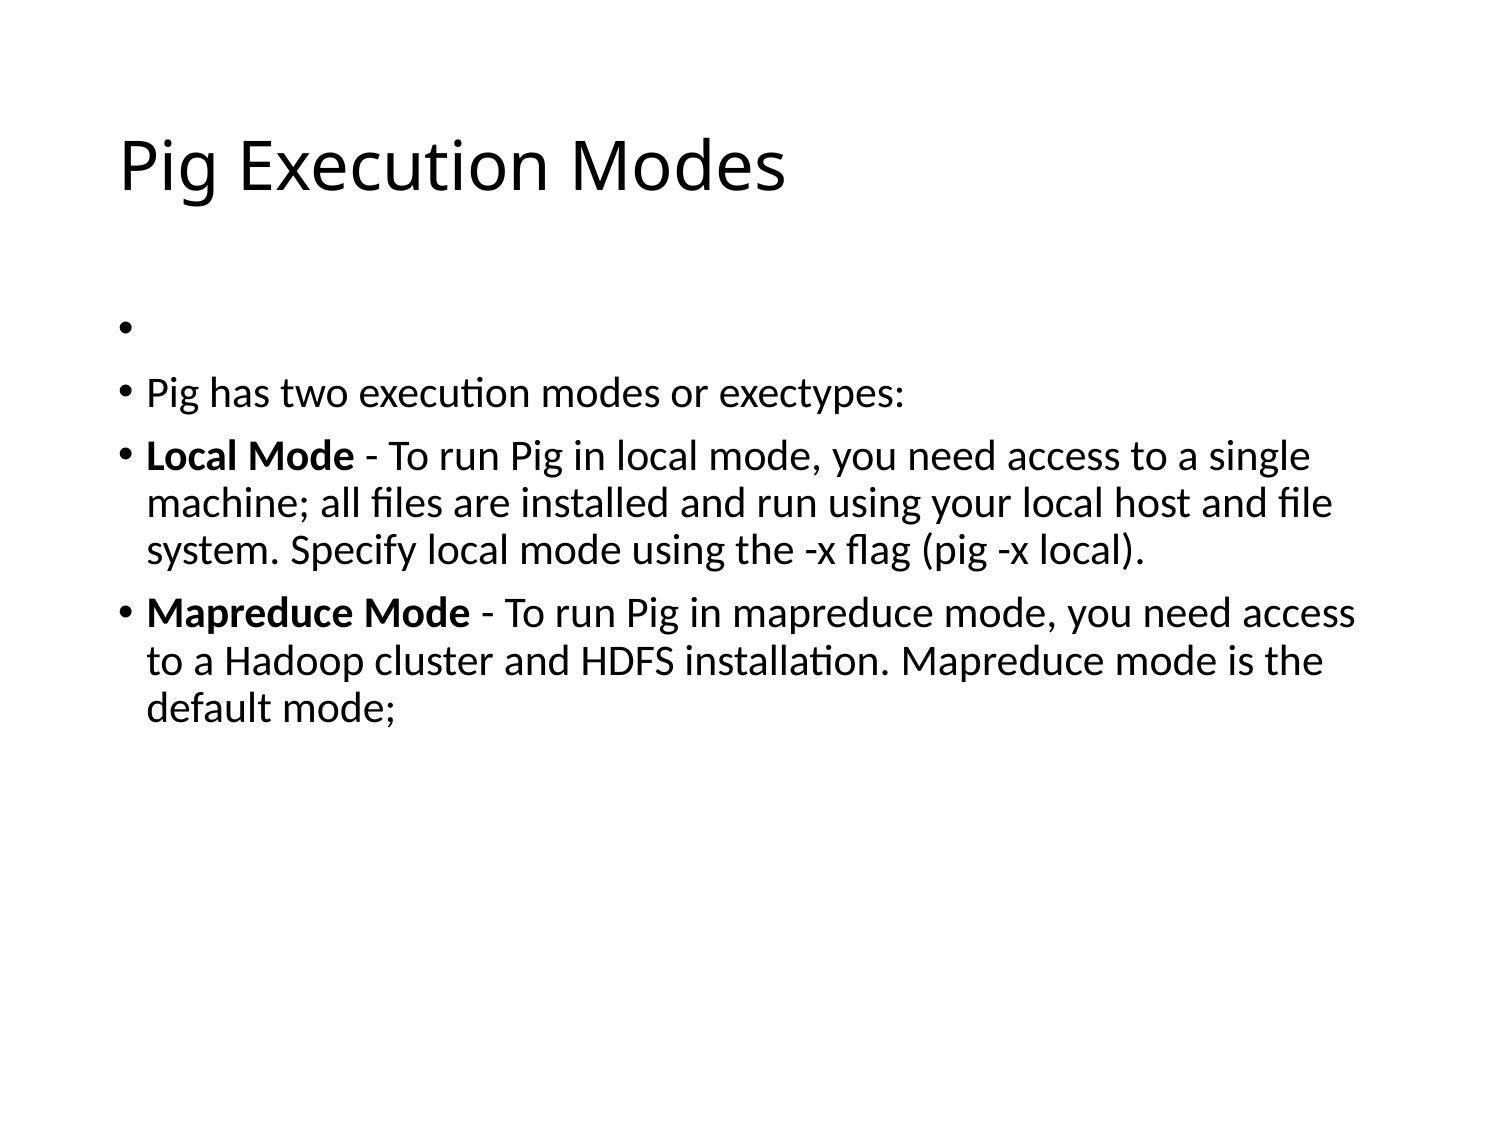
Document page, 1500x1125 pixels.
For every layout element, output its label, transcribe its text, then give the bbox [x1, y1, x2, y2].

list Pig has two execution modes or exectypes: Local Mode - To run Pig in local mode, you need access to a single machine; all files are installed and run using your local host and file system. Specify local mode using the -x flag (pig -x local). Mapreduce Mode - To run Pig in mapreduce mode, you need access to a Hadoop cluster and HDFS installation. Mapreduce mode is the default mode; [103, 299, 1397, 1014]
title Pig Execution Modes [103, 59, 1397, 278]
